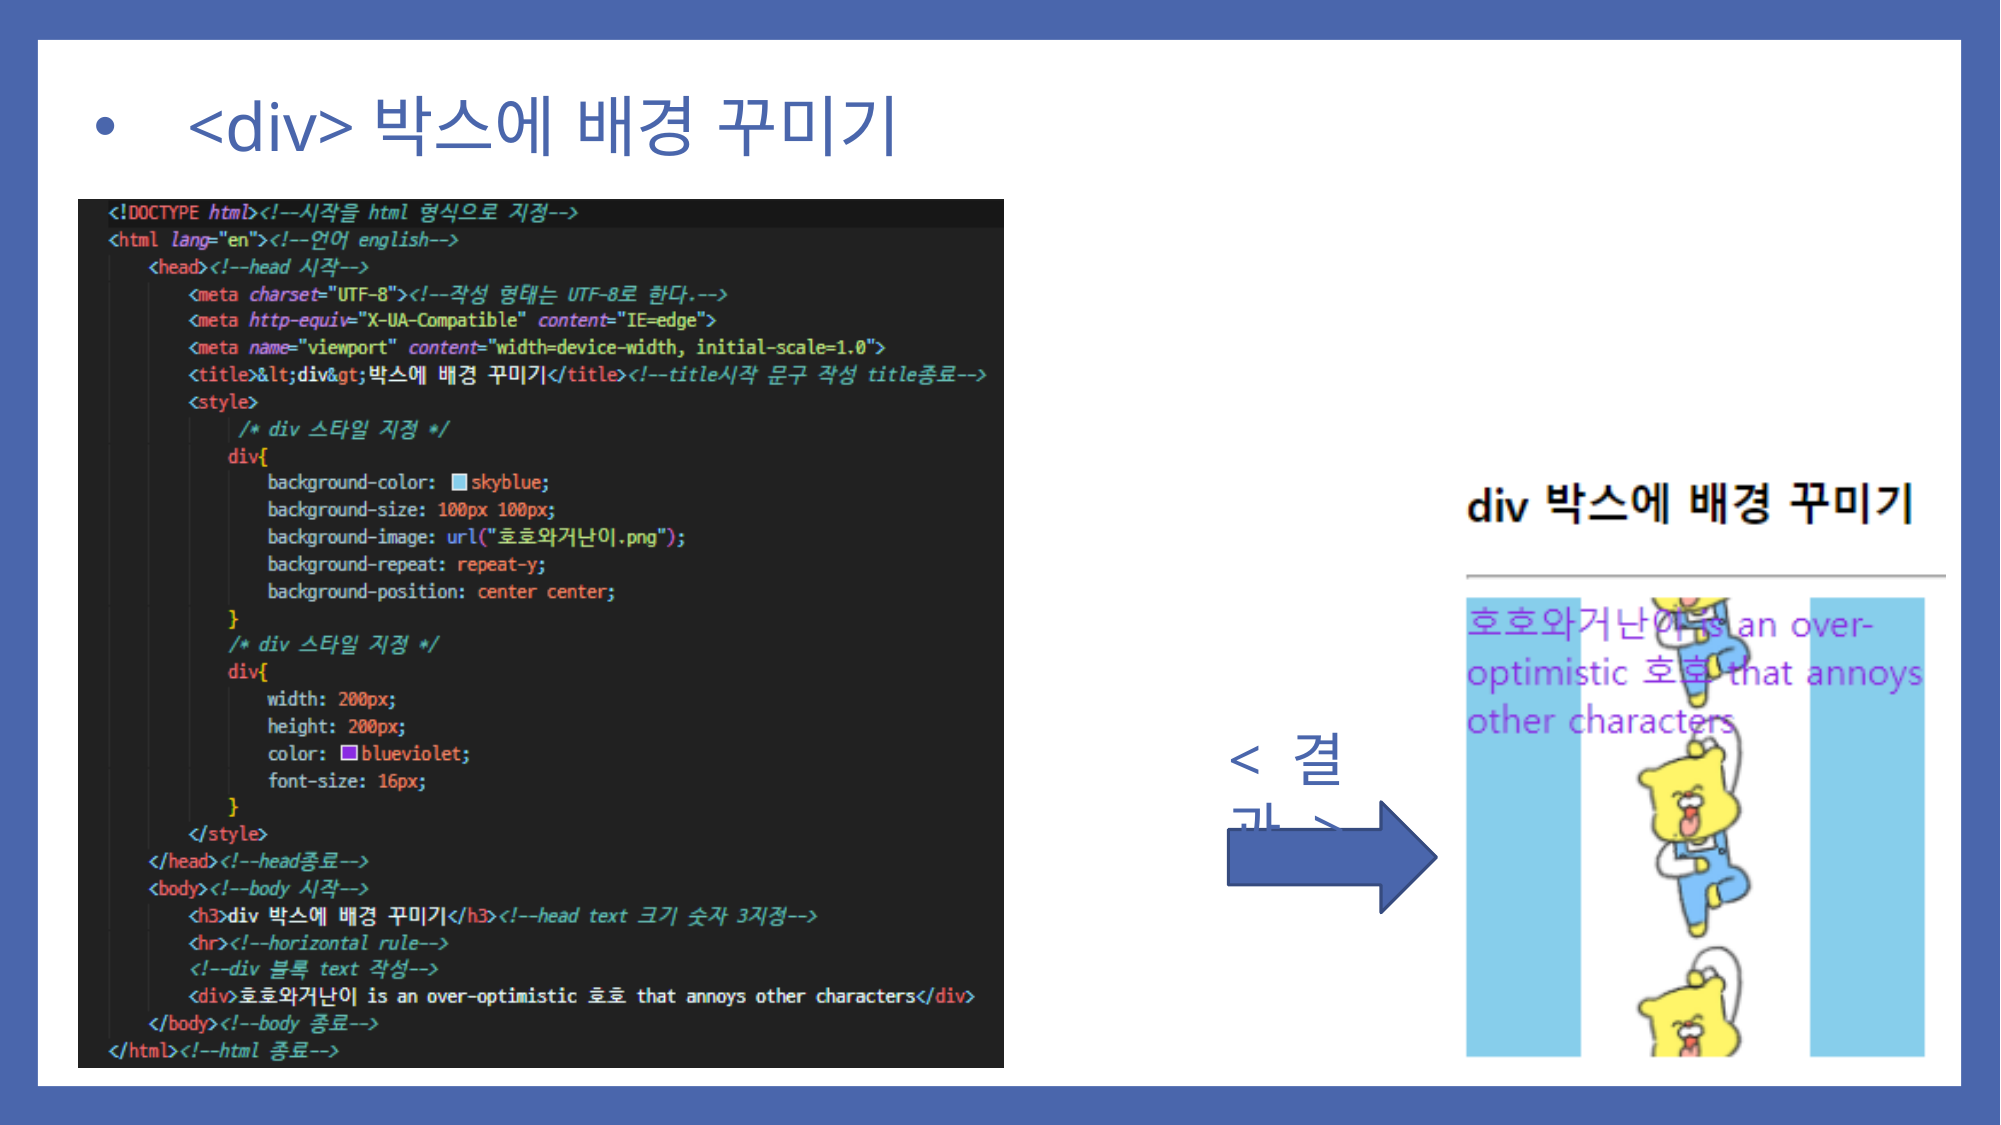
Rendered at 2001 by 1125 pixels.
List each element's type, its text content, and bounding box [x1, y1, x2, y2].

picture [78, 198, 1004, 1068]
title <div>박스에 배경 꾸미기 [78, 90, 1699, 170]
picture [1450, 433, 1947, 1085]
text_box < 결과 > [1214, 715, 1445, 871]
text_box [1226, 871, 1425, 915]
